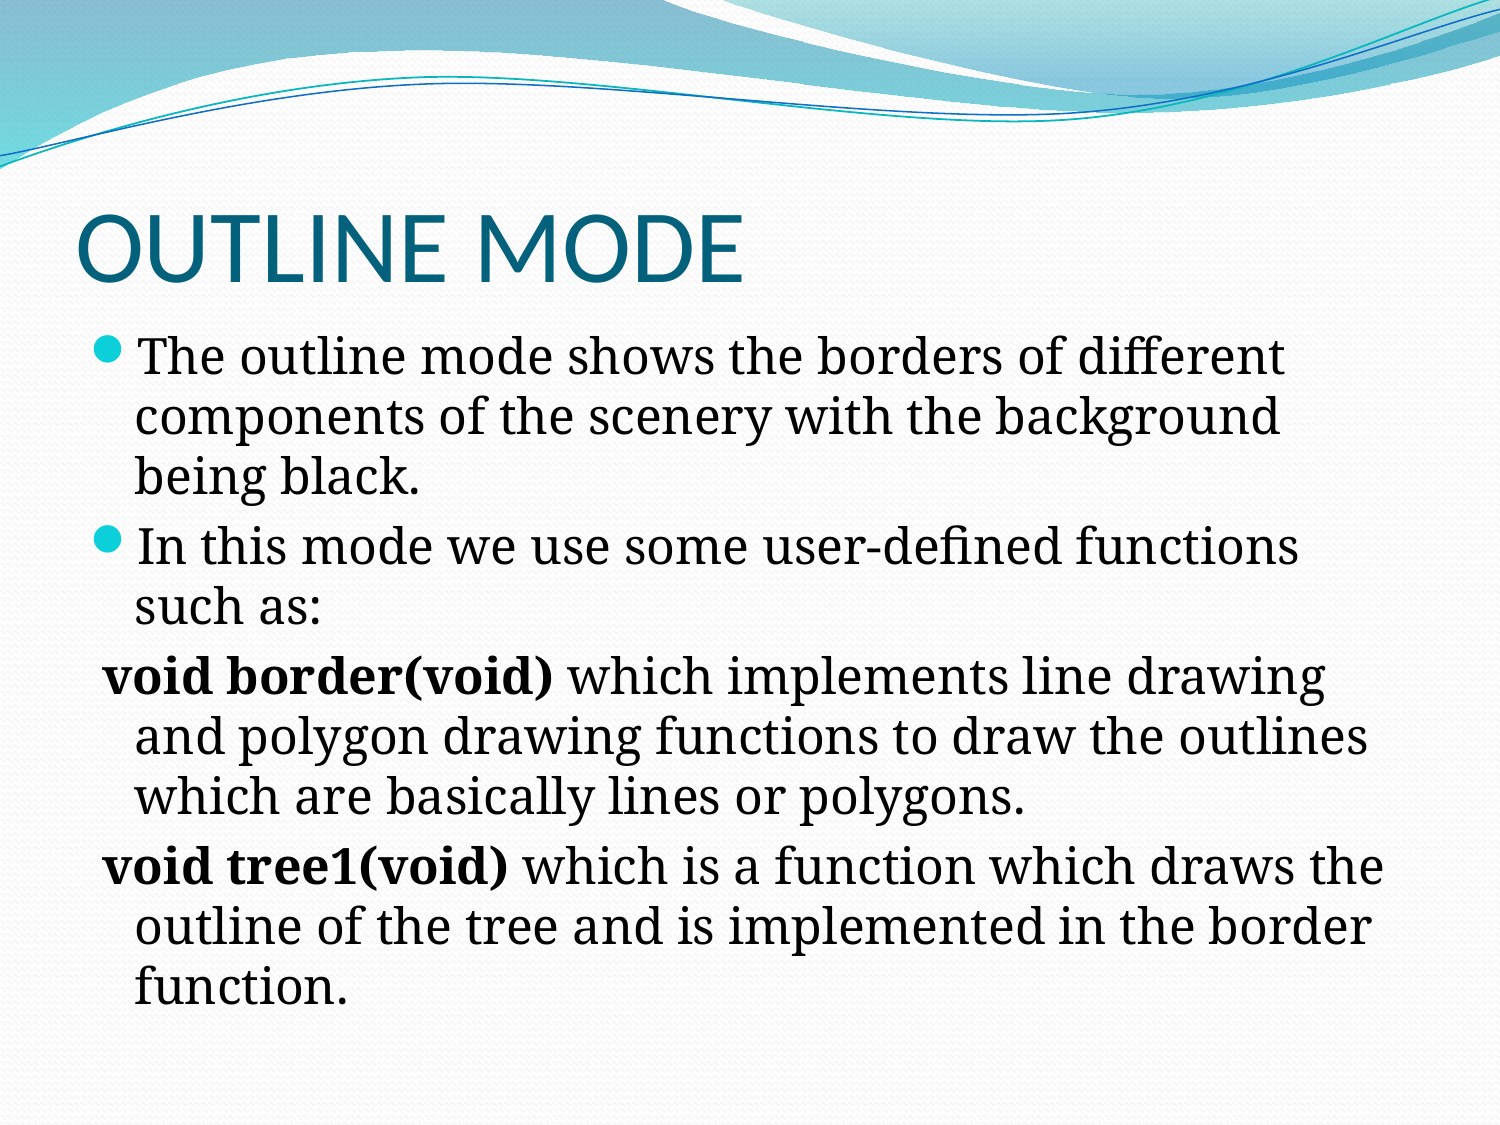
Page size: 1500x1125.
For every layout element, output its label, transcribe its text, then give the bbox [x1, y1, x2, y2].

list The outline mode shows the borders of different components of the scenery with the background being black. In this mode we use some user-defined functions such as: void border(void) which implements line drawing and polygon drawing functions to draw the outlines which are basically lines or polygons. void tree1(void) which is a function which draws the outline of the tree and is implemented in the border function. [75, 317, 1425, 1038]
title OUTLINE MODE [75, 115, 1425, 303]
